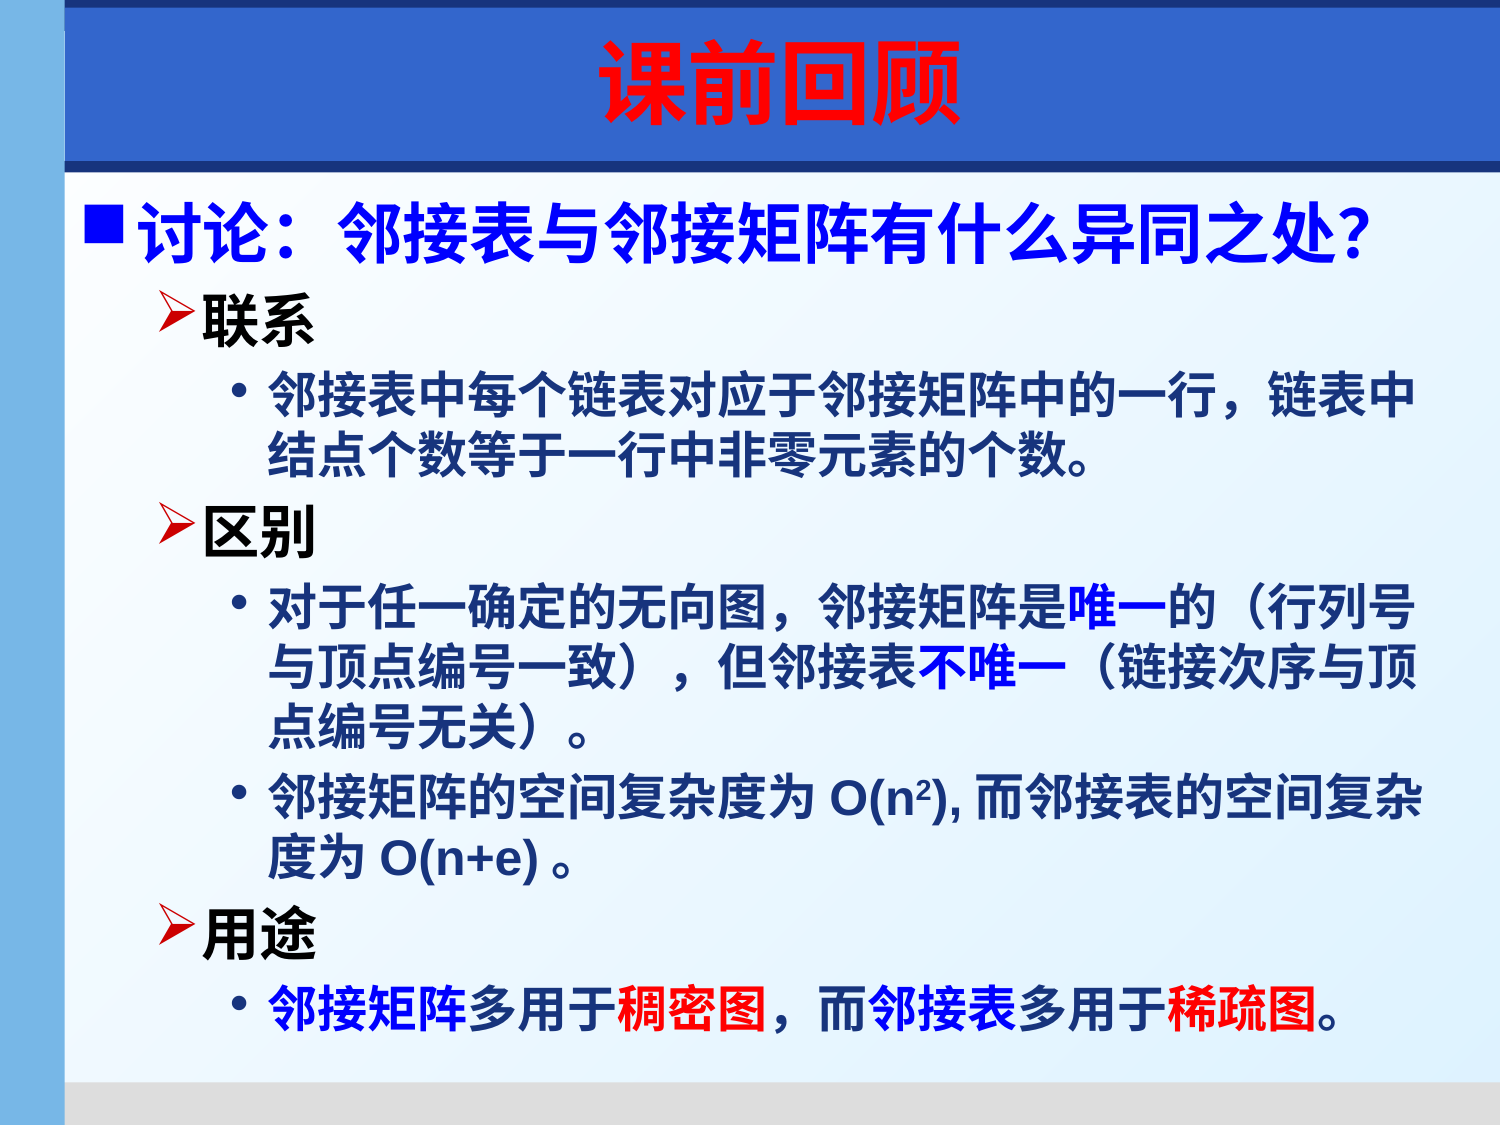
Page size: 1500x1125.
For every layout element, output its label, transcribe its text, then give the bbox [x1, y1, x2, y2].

list 讨论：邻接表与邻接矩阵有什么异同之处？ 联系 邻接表中每个链表对应于邻接矩阵中的一行，链表中结点个数等于一行中非零元素的个数。 区别 对于任一确定的无向图，邻接矩阵是唯一的（行列号与顶点编号一致），但邻接表不唯一（链接次序与顶点编号无关）。 邻接矩阵的空间复杂度为O(n2),而邻接表的空间复杂度为O(n+e)。 用途 邻接矩阵多用于稠密图，而邻接表多用于稀疏图。 [64, 184, 1471, 1071]
text_box 课前回顾 [88, 18, 1471, 149]
